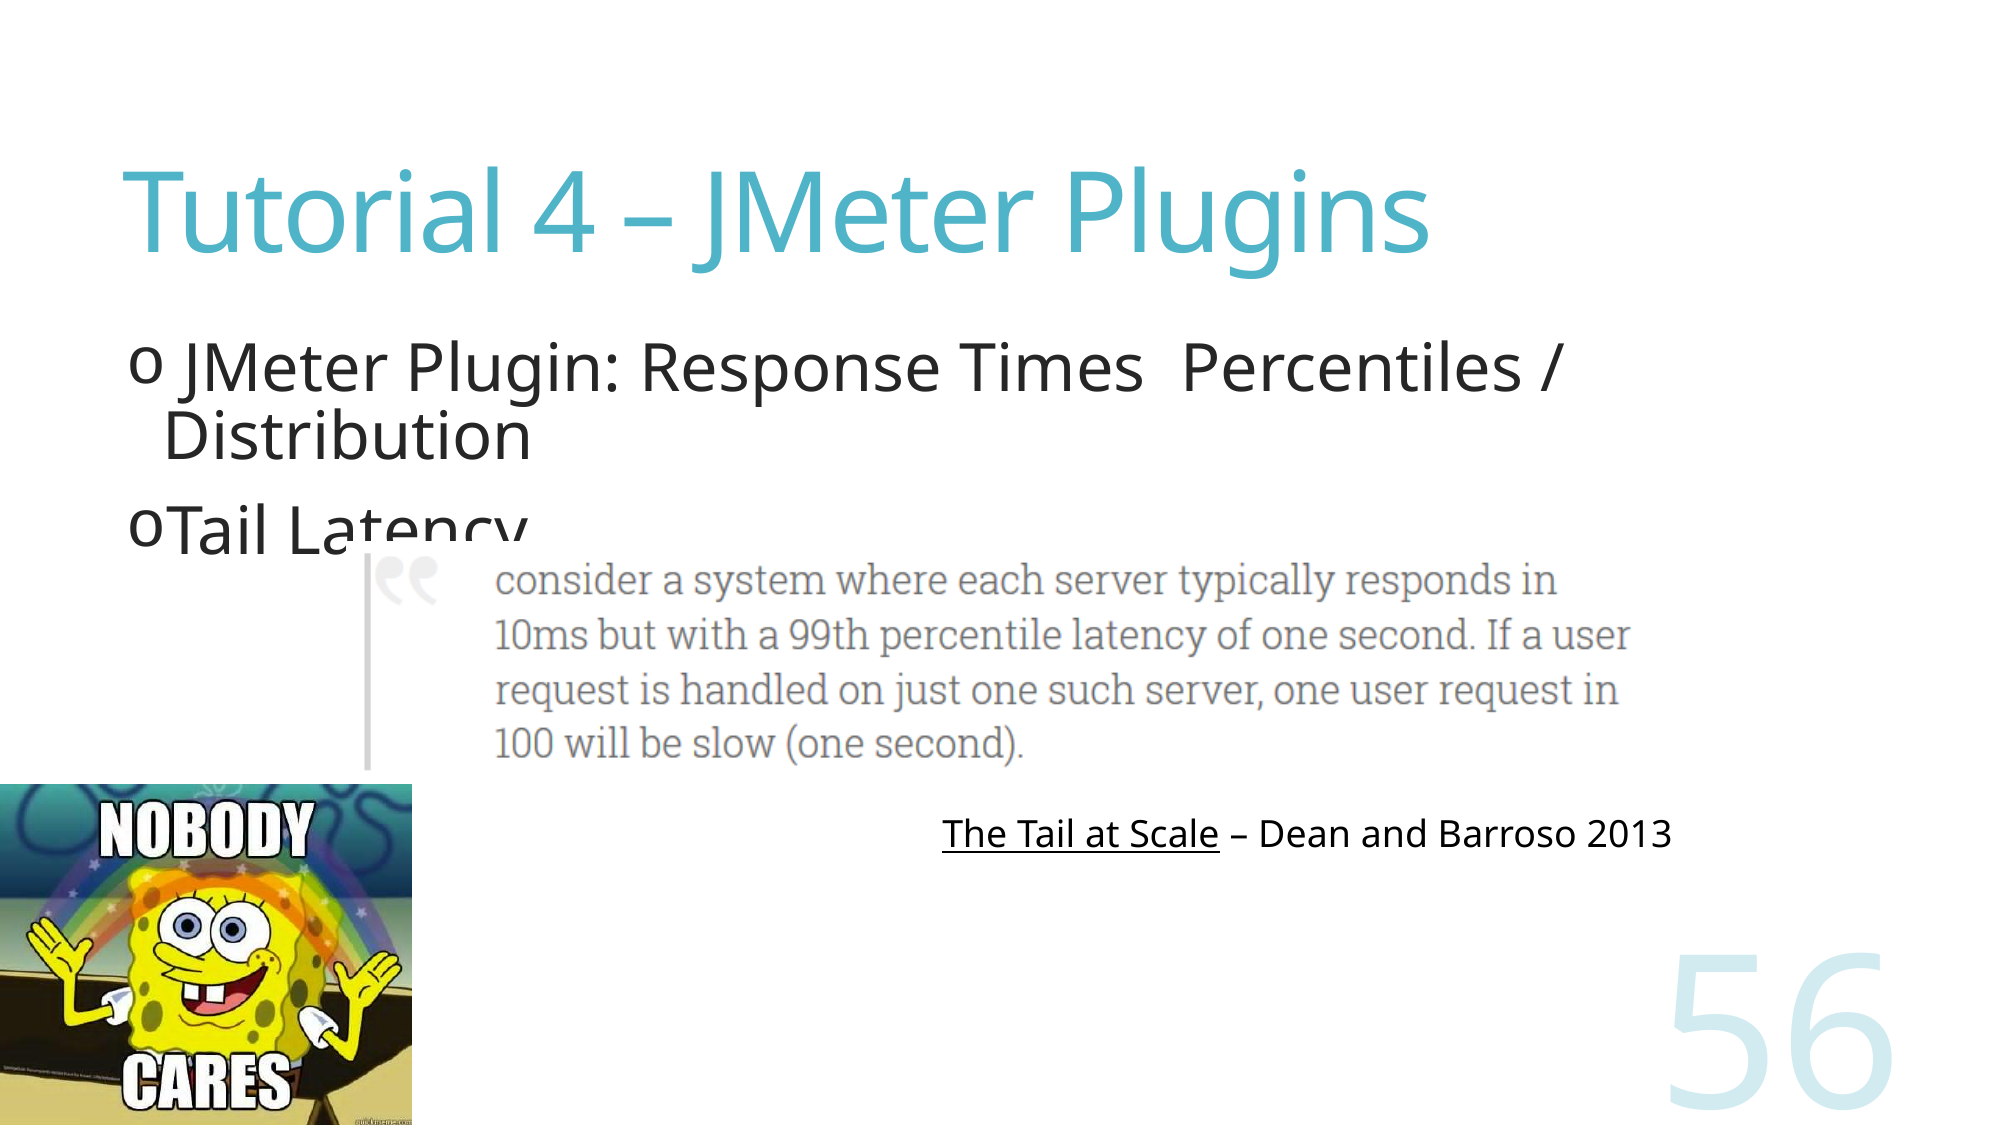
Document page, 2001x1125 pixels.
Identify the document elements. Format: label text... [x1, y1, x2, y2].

picture [0, 784, 412, 1125]
title Tutorial 4 – JMeter Plugins [107, 81, 1875, 354]
list JMeter Plugin: Response Times Percentiles / Distribution Tail Latency [111, 329, 1876, 1076]
slide_number 56 [1437, 963, 1918, 1125]
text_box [345, 541, 1641, 864]
